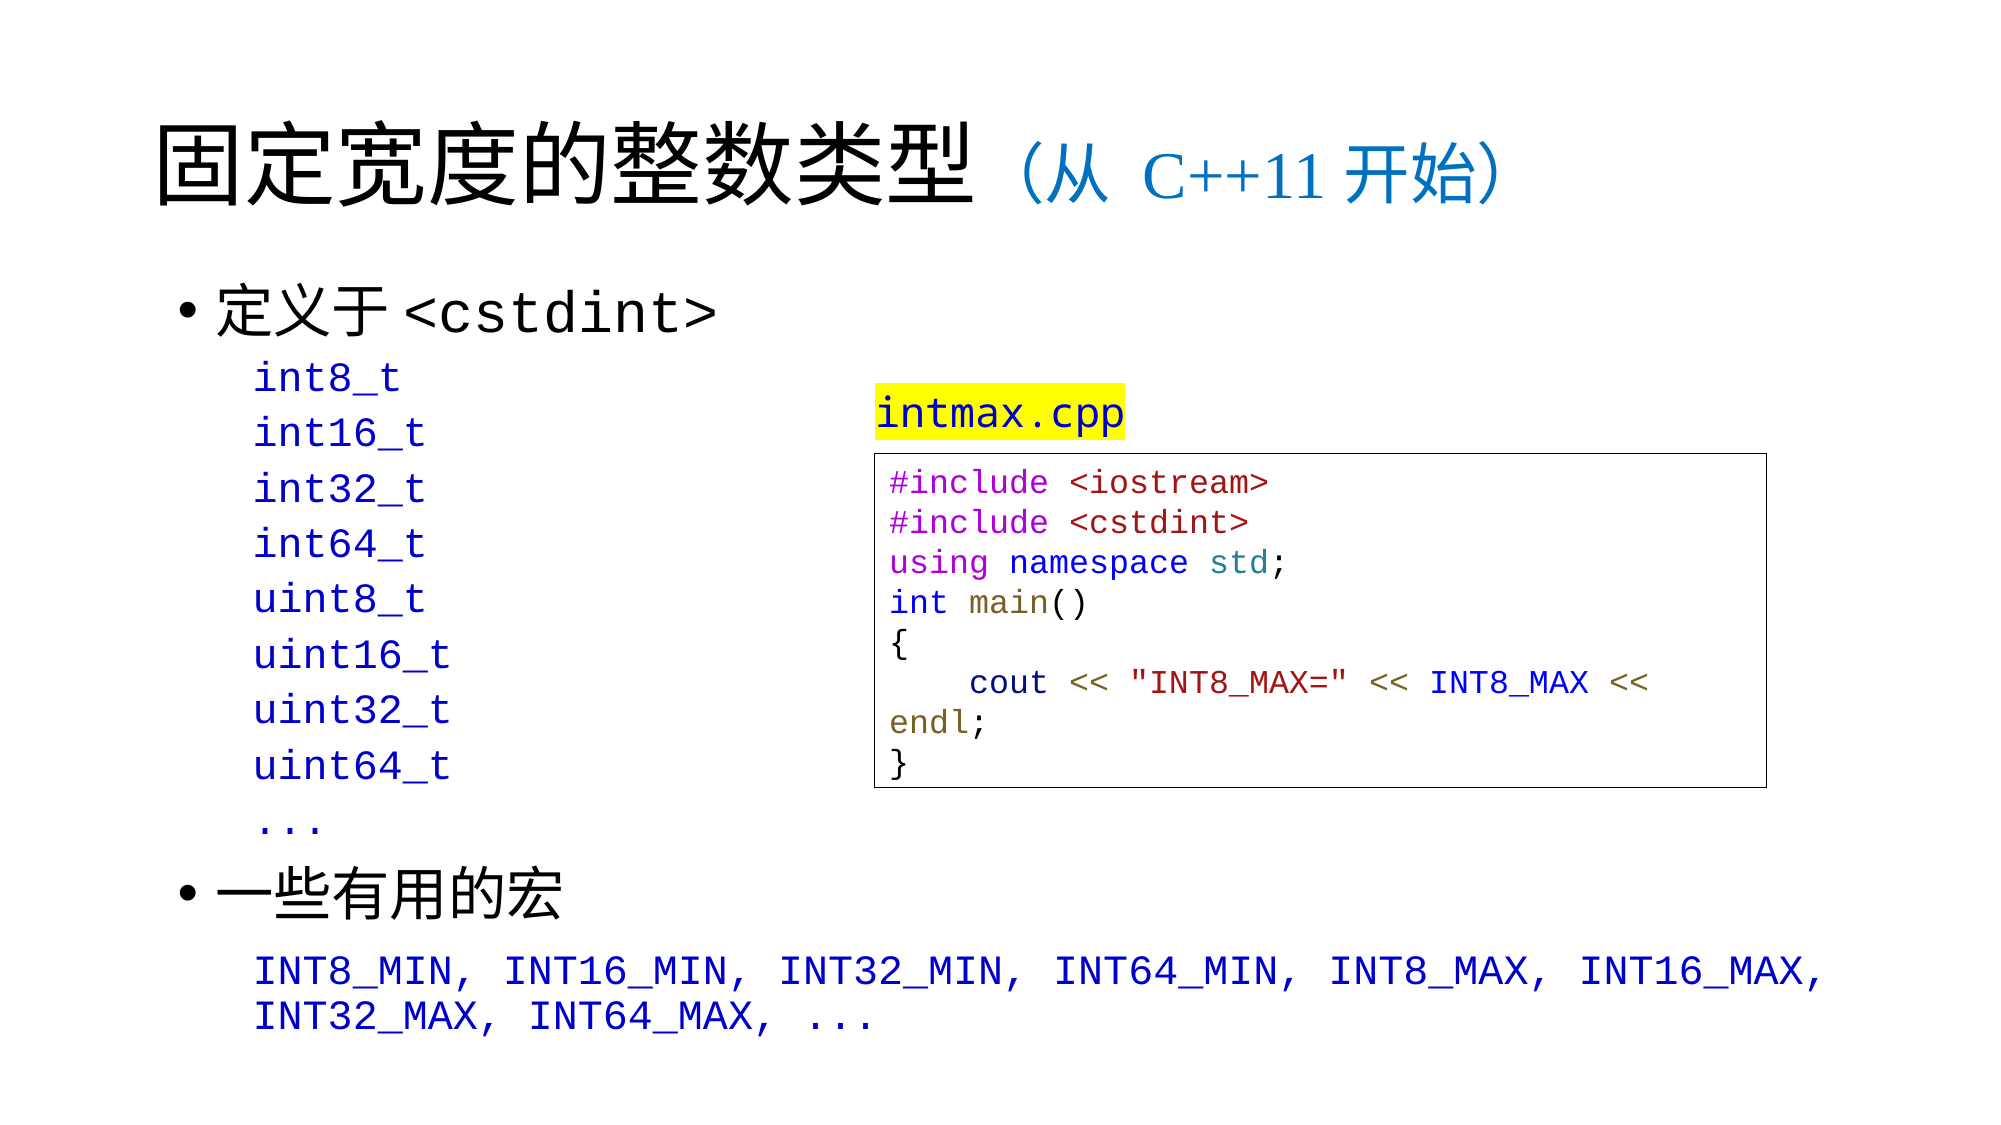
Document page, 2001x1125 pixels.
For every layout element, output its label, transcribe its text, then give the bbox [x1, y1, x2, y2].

list 定义于<cstdint> int8_t int16_t int32_t int64_t uint8_t uint16_t uint32_t uint64_t ... 一些有用的宏 INT8_MIN, INT16_MIN, INT32_MIN, INT64_MIN, INT8_MAX, INT16_MAX, INT32_MAX, INT64_MAX, ... [162, 274, 1863, 1070]
text_box #include <iostream> #include <cstdint> using namespace std; int main() { cout << "INT8_MAX=" << INT8_MAX << endl; } [874, 453, 1767, 788]
title 固定宽度的整数类型（从 C++11开始） [137, 59, 1863, 278]
text_box intmax.cpp [860, 378, 1140, 444]
